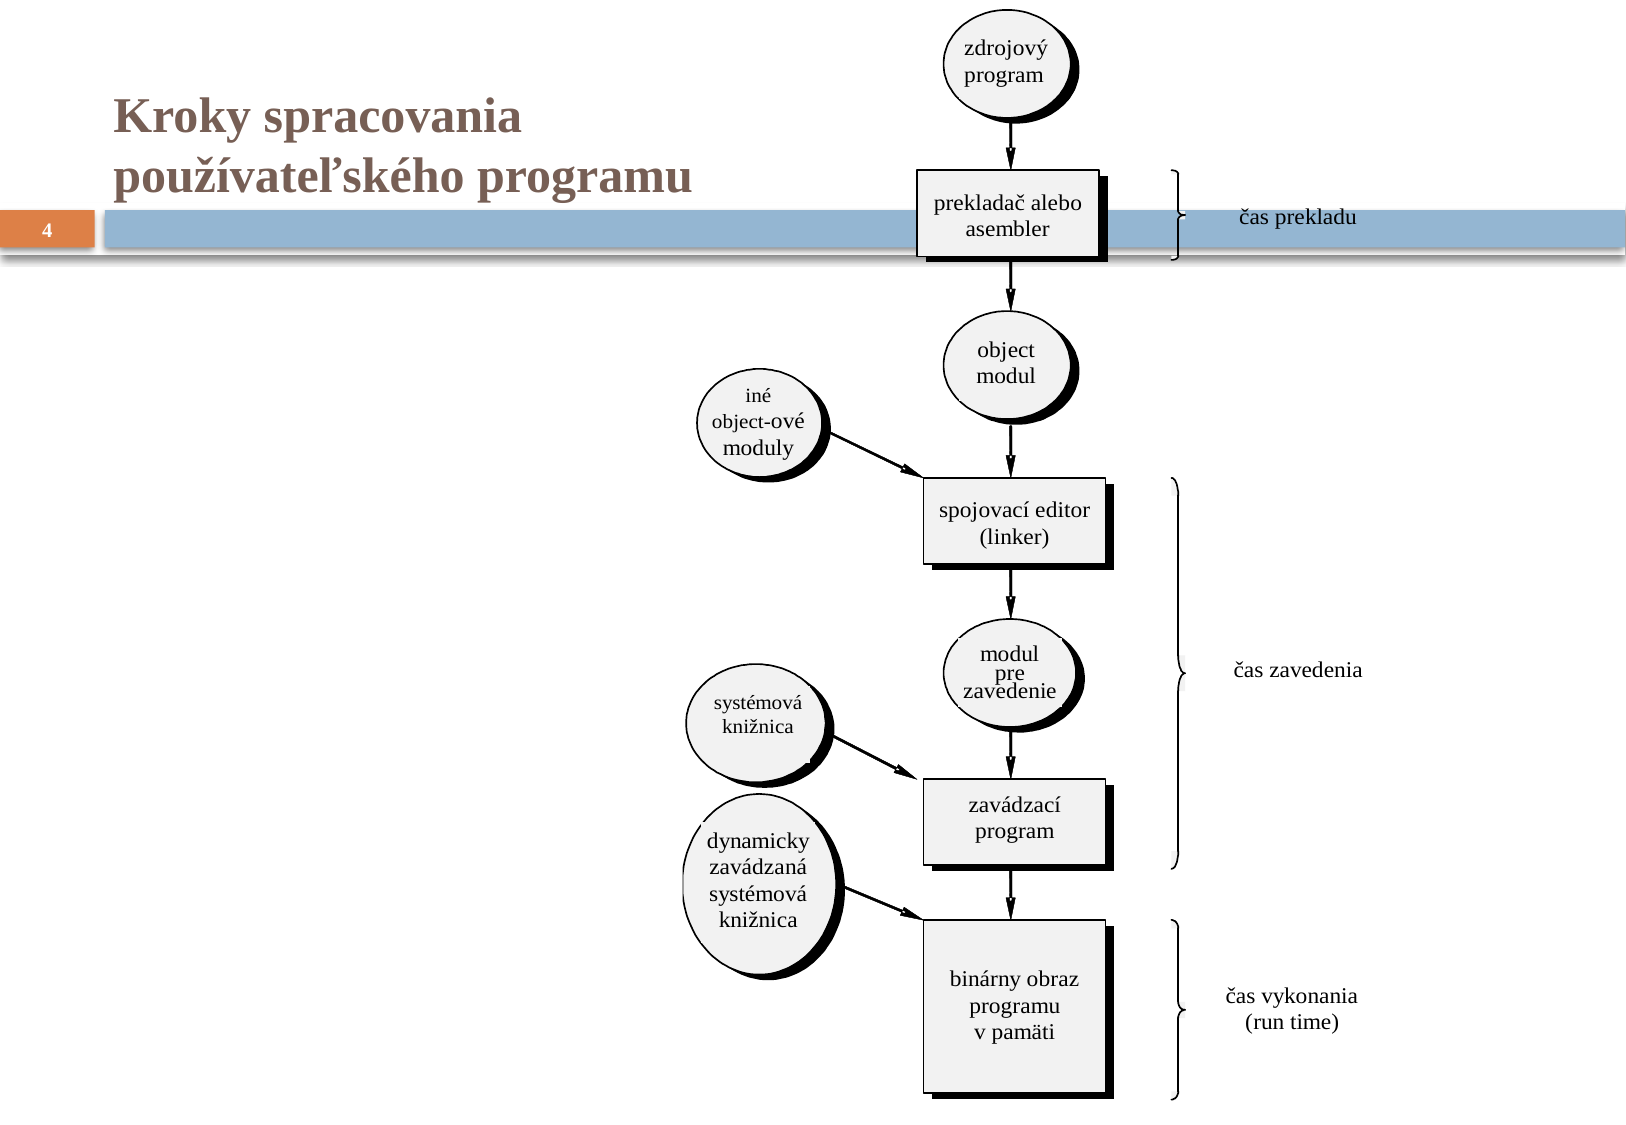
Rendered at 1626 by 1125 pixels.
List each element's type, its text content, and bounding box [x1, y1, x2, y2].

text_box Kroky spracovania používateľského programu [98, 74, 676, 210]
slide_number 4 [0, 208, 95, 249]
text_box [682, 9, 1380, 1107]
